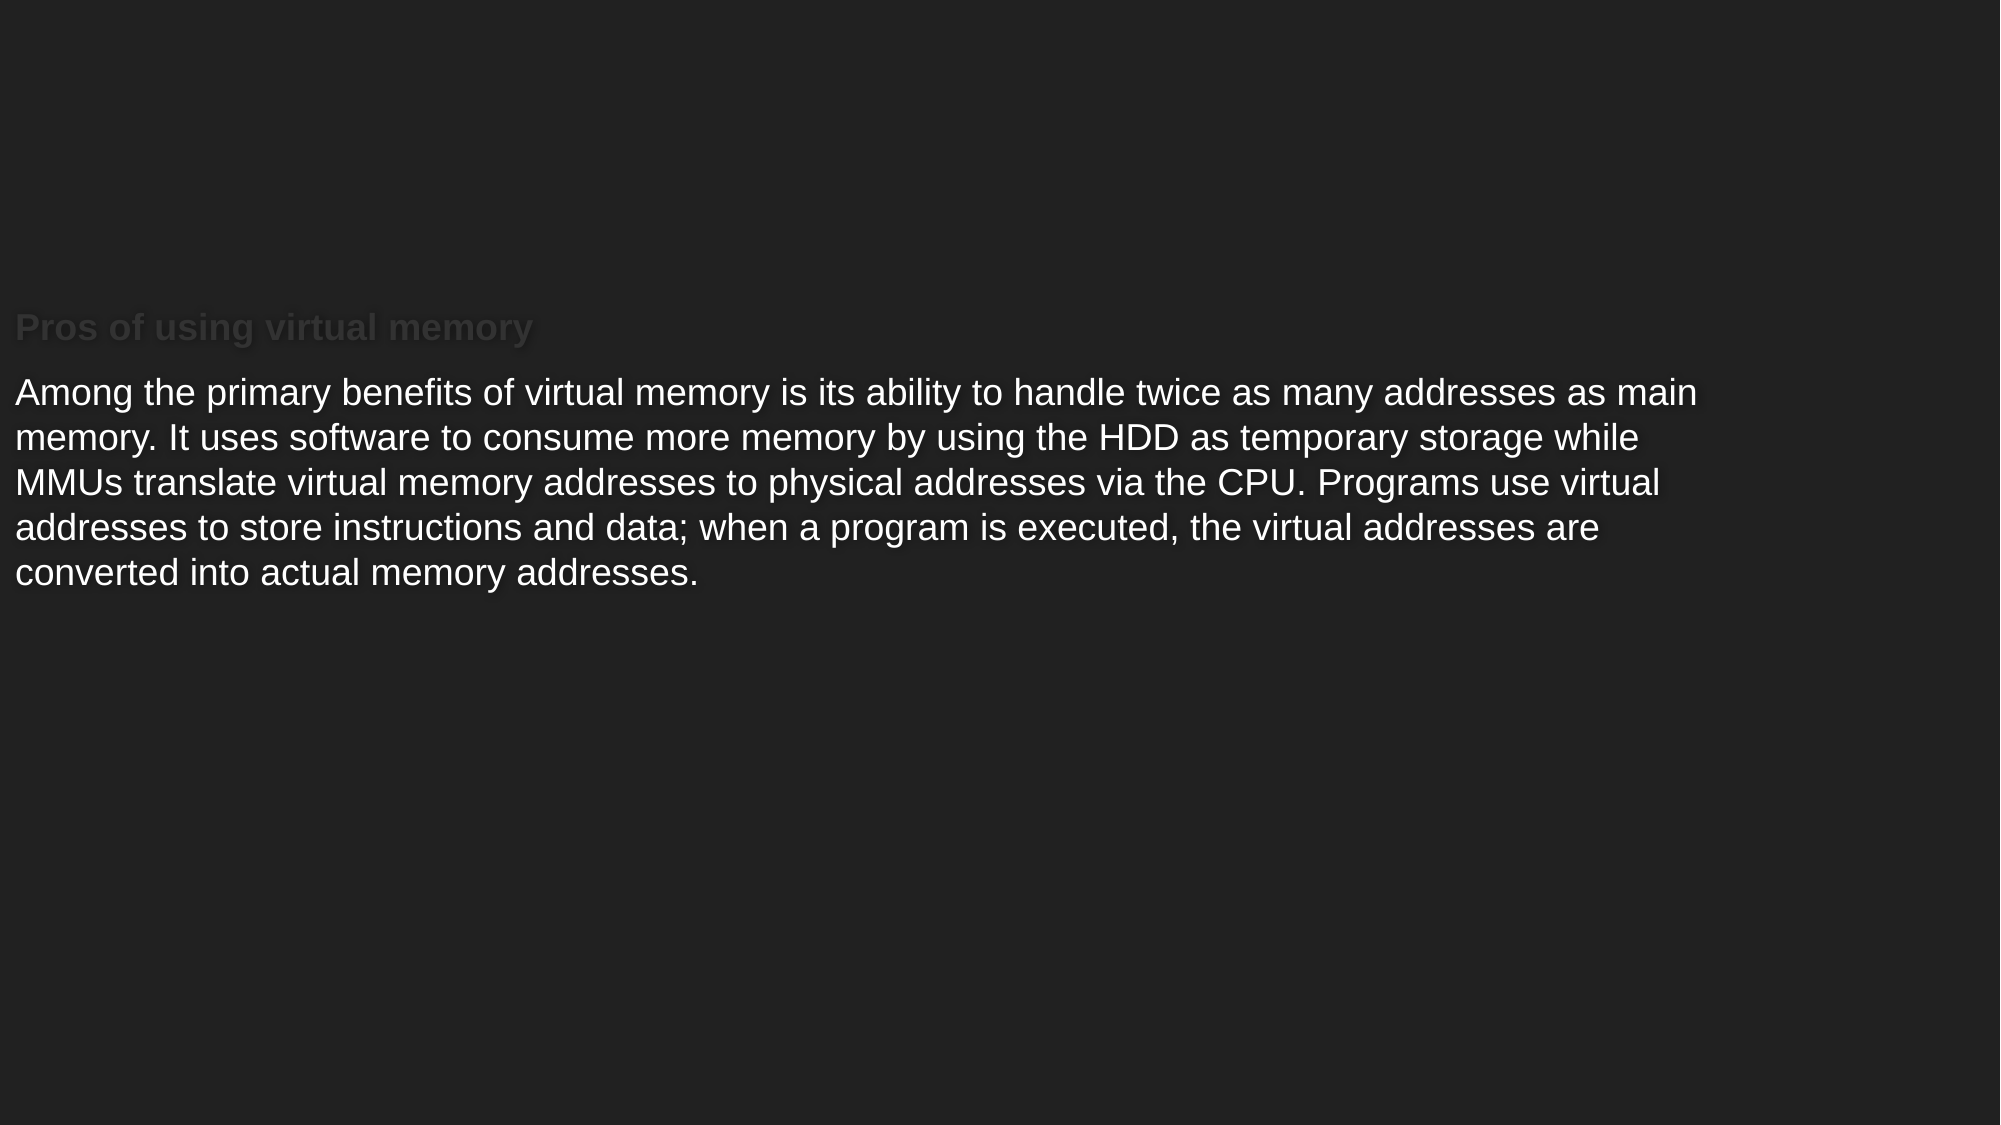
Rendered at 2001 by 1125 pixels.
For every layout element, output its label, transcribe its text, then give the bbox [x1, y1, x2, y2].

list Pros of using virtual memory Among the primary benefits of virtual memory is its ability to handle twice as many addresses as main memory. It uses software to consume more memory by using the HDD as temporary storage while MMUs translate virtual memory addresses to physical addresses via the CPU. Programs use virtual addresses to store instructions and data; when a program is executed, the virtual addresses are converted into actual memory addresses. [0, 123, 1725, 838]
